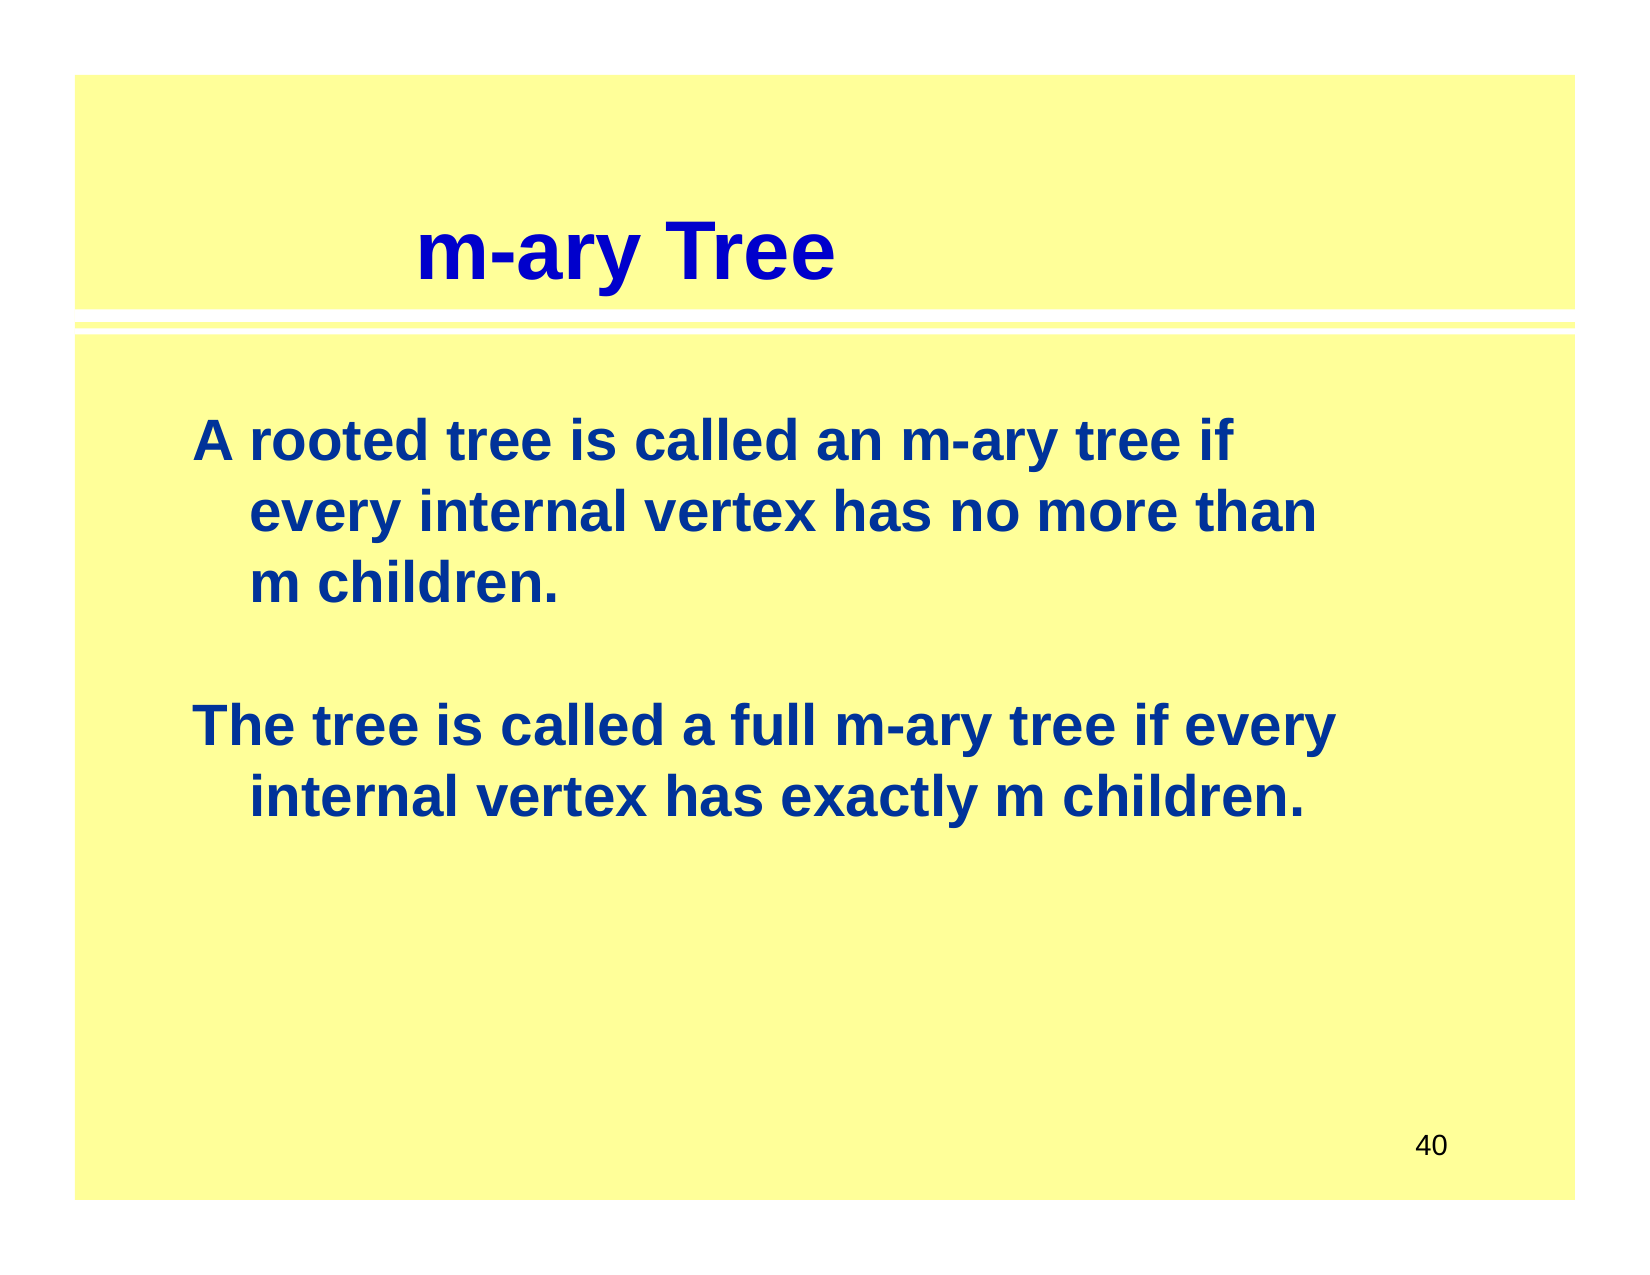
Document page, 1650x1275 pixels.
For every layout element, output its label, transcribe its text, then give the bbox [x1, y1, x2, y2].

text_box A rooted tree is called an m-ary tree if every internal vertex has no more than m children. The tree is called a full m-ary tree if every internal vertex has exactly m children. [190, 396, 1377, 829]
title m-ary Tree [413, 193, 1224, 410]
slide_number 40 [1409, 1120, 1454, 1275]
